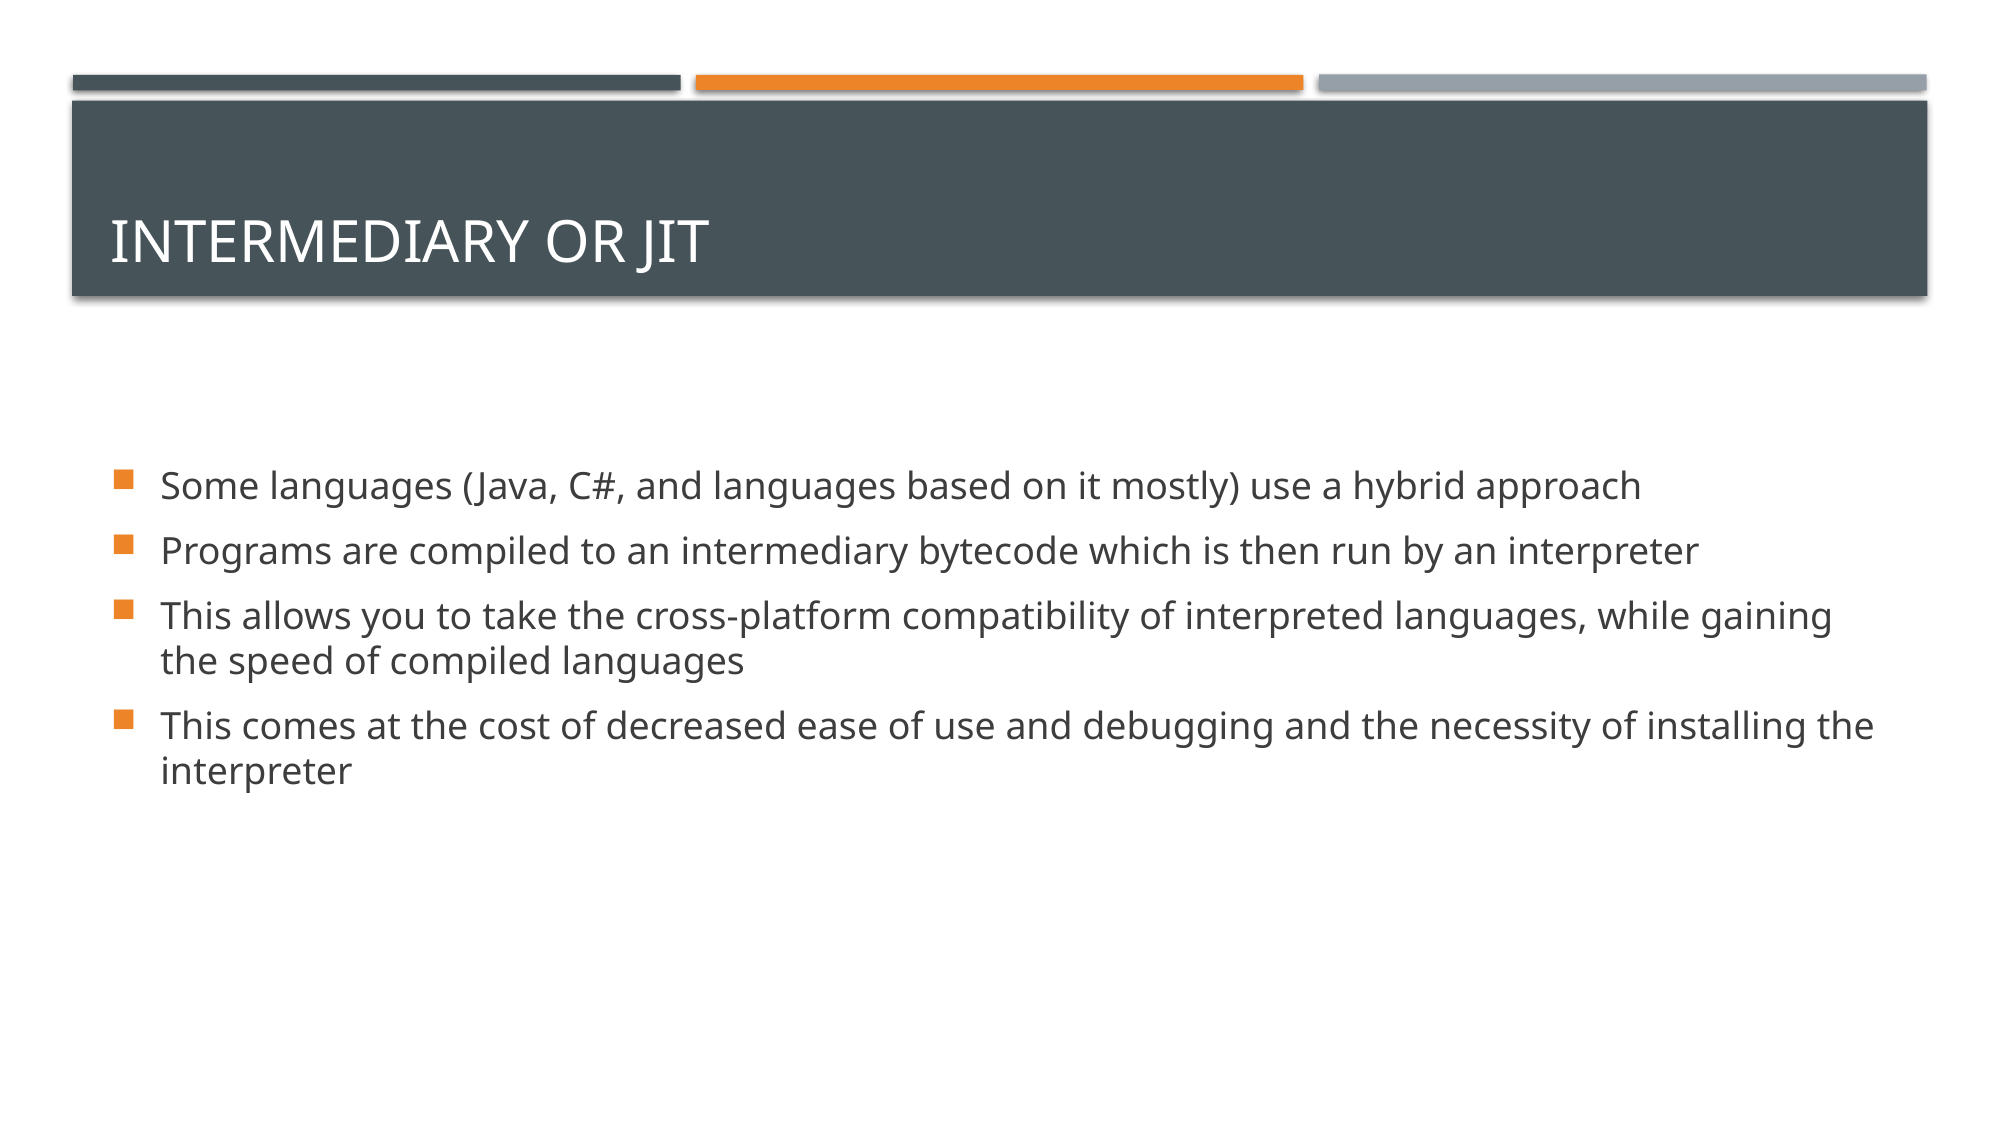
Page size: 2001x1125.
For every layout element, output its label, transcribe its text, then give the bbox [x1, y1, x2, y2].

title Intermediary or JIT [95, 115, 1905, 282]
list Some languages (Java, C#, and languages based on it mostly) use a hybrid approach Programs are compiled to an intermediary bytecode which is then run by an interpreter This allows you to take the cross-platform compatibility of interpreted languages, while gaining the speed of compiled languages This comes at the cost of decreased ease of use and debugging and the necessity of installing the interpreter [95, 357, 1905, 962]
